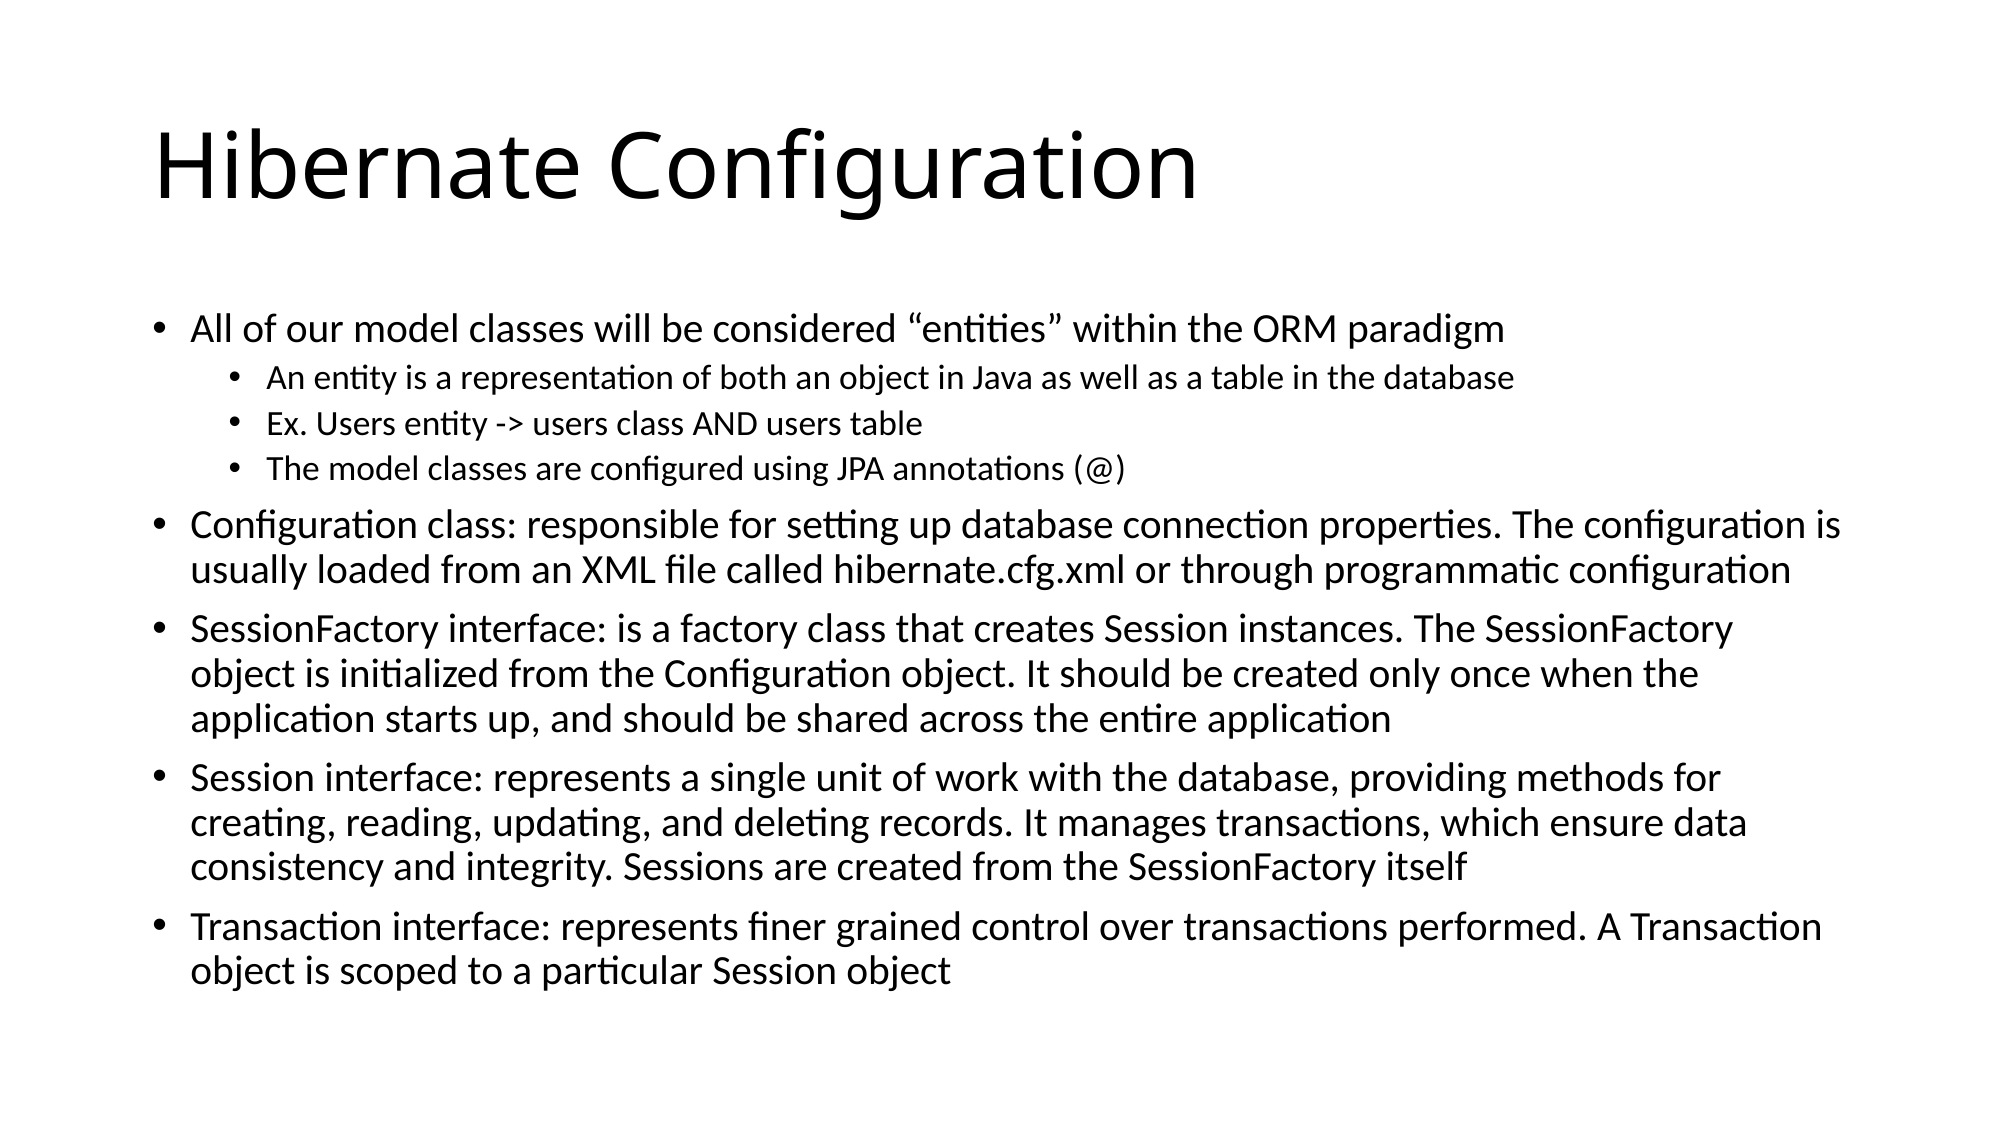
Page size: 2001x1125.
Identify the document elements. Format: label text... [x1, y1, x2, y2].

list All of our model classes will be considered “entities” within the ORM paradigm An entity is a representation of both an object in Java as well as a table in the database Ex. Users entity -> users class AND users table The model classes are configured using JPA annotations (@) Configuration class: responsible for setting up database connection properties. The configuration is usually loaded from an XML file called hibernate.cfg.xml or through programmatic configuration SessionFactory interface: is a factory class that creates Session instances. The SessionFactory object is initialized from the Configuration object. It should be created only once when the application starts up, and should be shared across the entire application Session interface: represents a single unit of work with the database, providing methods for creating, reading, updating, and deleting records. It manages transactions, which ensure data consistency and integrity. Sessions are created from the SessionFactory itself Transaction interface: represents finer grained control over transactions performed. A Transaction object is scoped to a particular Session object [137, 299, 1863, 1014]
title Hibernate Configuration [137, 59, 1863, 278]
